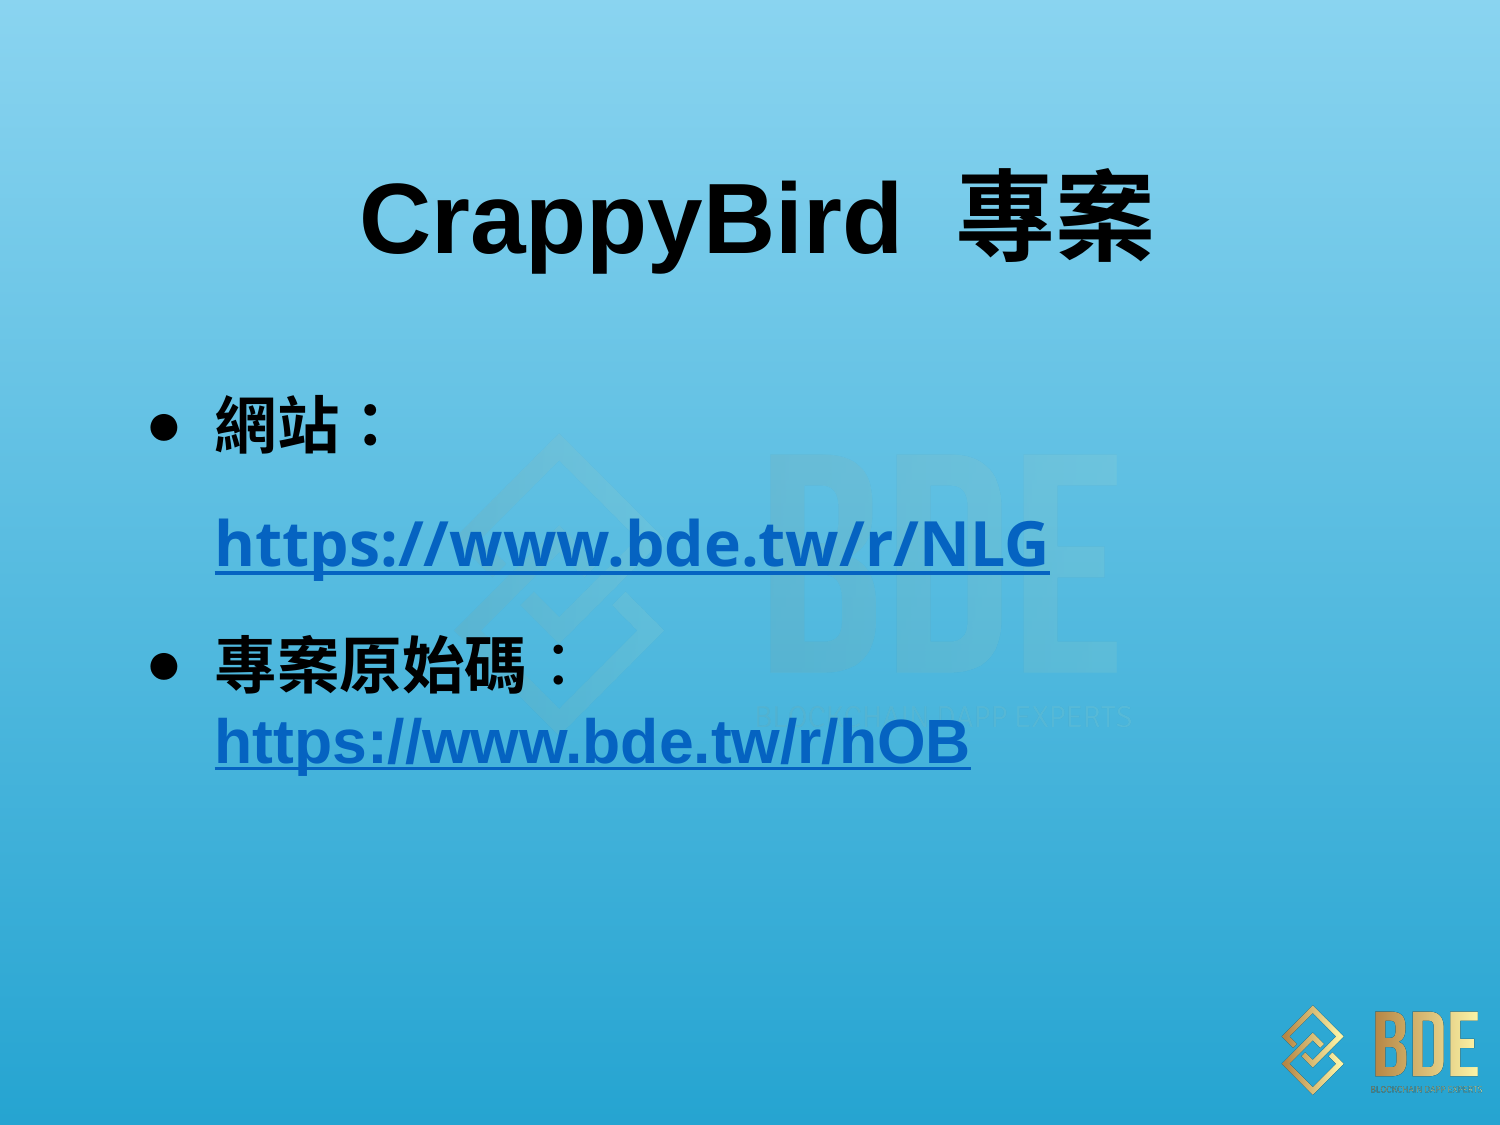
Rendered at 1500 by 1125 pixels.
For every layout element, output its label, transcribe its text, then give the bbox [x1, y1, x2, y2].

text_box CrappyBird 專案 網站： https://www.bde.tw/r/NLG 專案原始碼： https://www.bde.tw/r/hOB [124, 138, 1391, 983]
picture [1247, 984, 1488, 1115]
